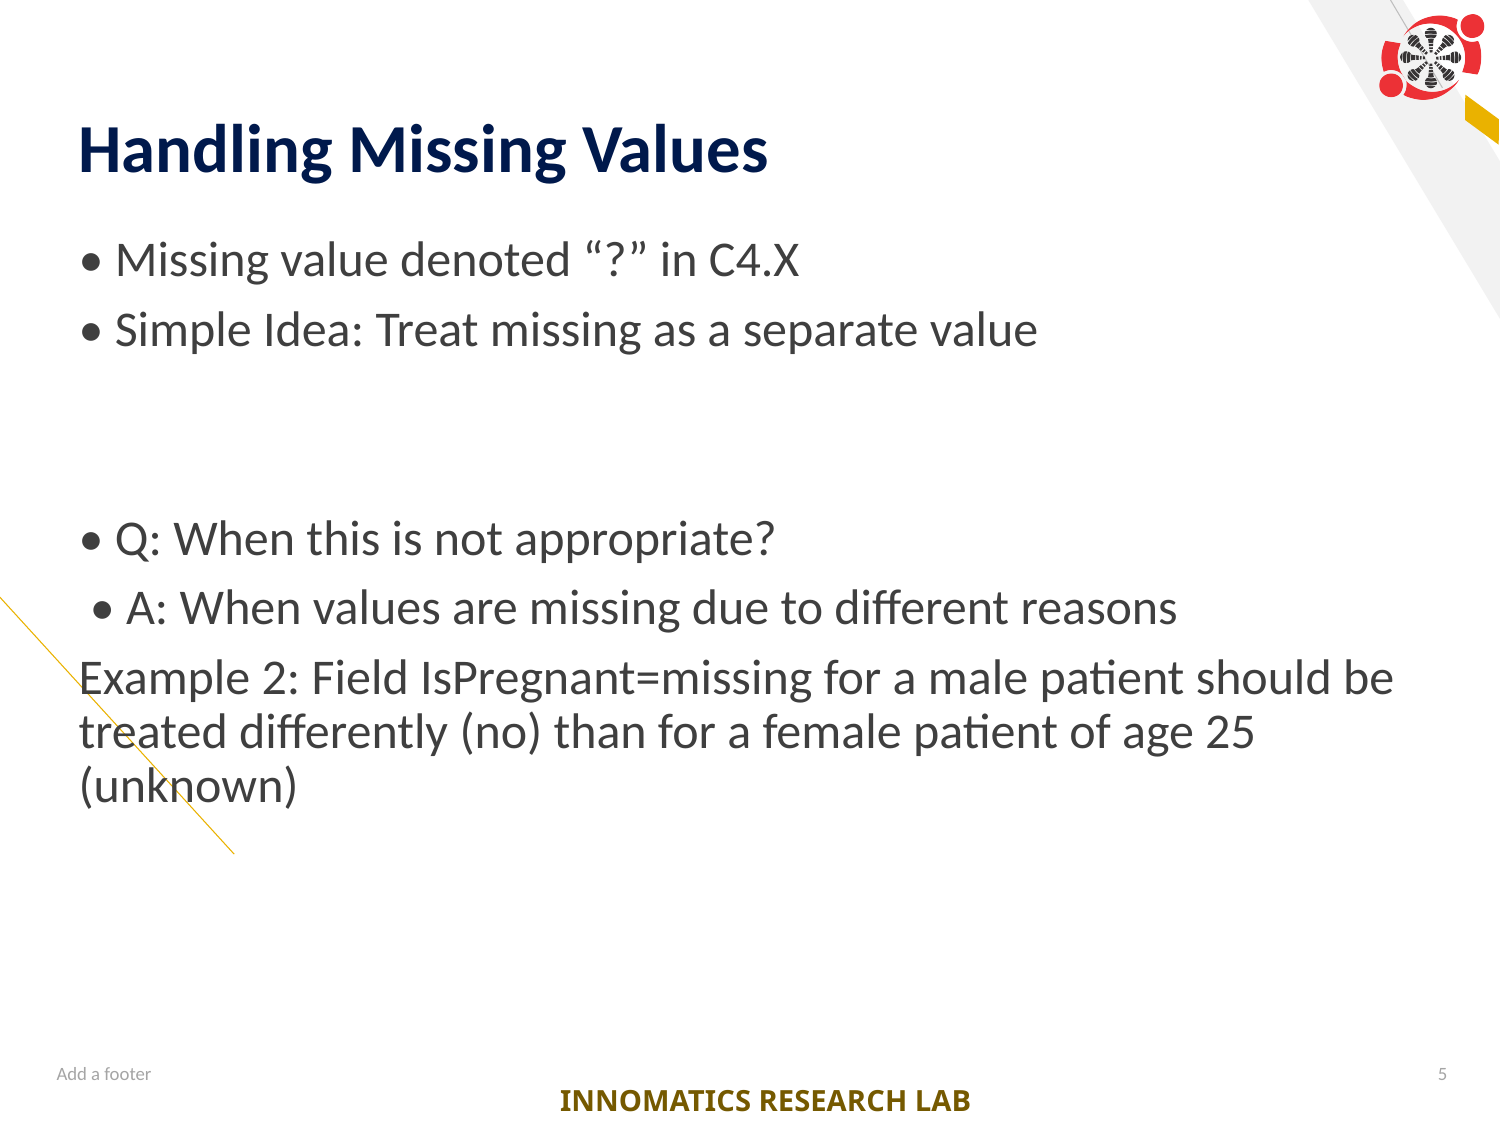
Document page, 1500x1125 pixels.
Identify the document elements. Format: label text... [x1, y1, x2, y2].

slide_number 5 [1371, 1042, 1463, 1103]
list • Missing value denoted “?” in C4.X • Simple Idea: Treat missing as a separate value • Q: When this is not appropriate? • A: When values are missing due to different reasons Example 2: Field IsPregnant=missing for a male patient should be treated differently (no) than for a female patient of age 25 (unknown) [63, 226, 1443, 1014]
picture [1379, 14, 1493, 100]
footer Add a footer [41, 1042, 548, 1103]
title Handling Missing Values [63, 34, 1372, 188]
